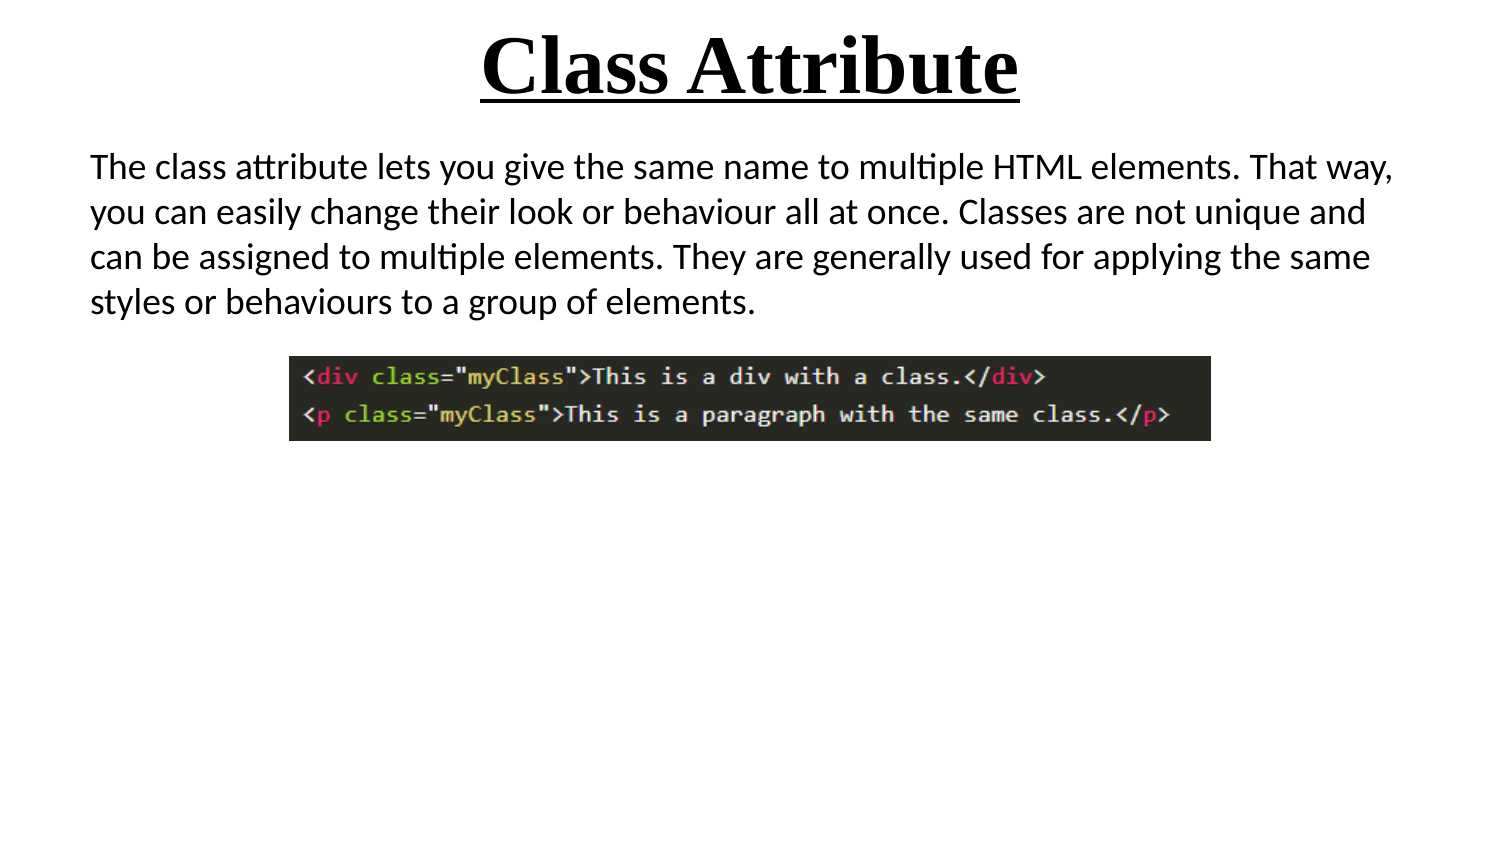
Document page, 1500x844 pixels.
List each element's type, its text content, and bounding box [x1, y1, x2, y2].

title Class Attribute [75, 0, 1425, 125]
list The class attribute lets you give the same name to multiple HTML elements. That way, you can easily change their look or behaviour all at once. Classes are not unique and can be assigned to multiple elements. They are generally used for applying the same styles or behaviours to a group of elements. [75, 134, 1425, 747]
picture [289, 355, 1211, 441]
